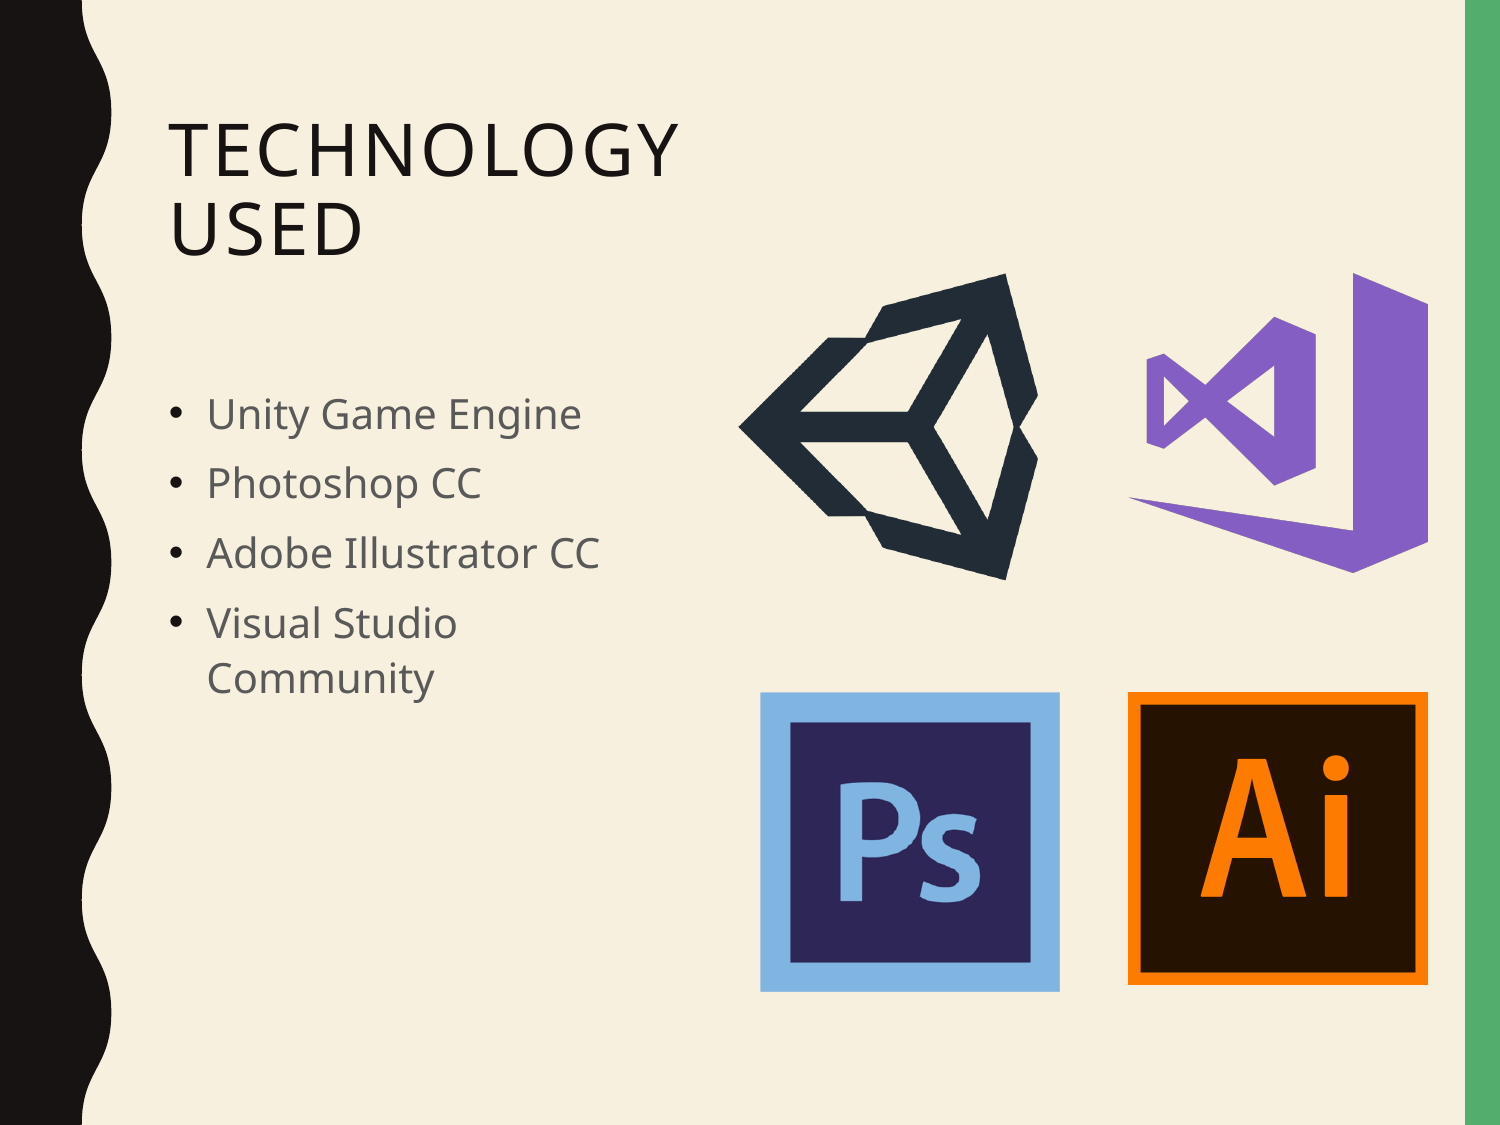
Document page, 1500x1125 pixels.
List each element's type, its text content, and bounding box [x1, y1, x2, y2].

picture [760, 692, 1060, 992]
picture [1127, 273, 1428, 573]
list Unity Game Engine Photoshop CC Adobe Illustrator CC Visual Studio Community [154, 375, 691, 965]
picture [738, 273, 1038, 581]
title Technology Used [154, 105, 706, 323]
picture [1127, 692, 1428, 985]
